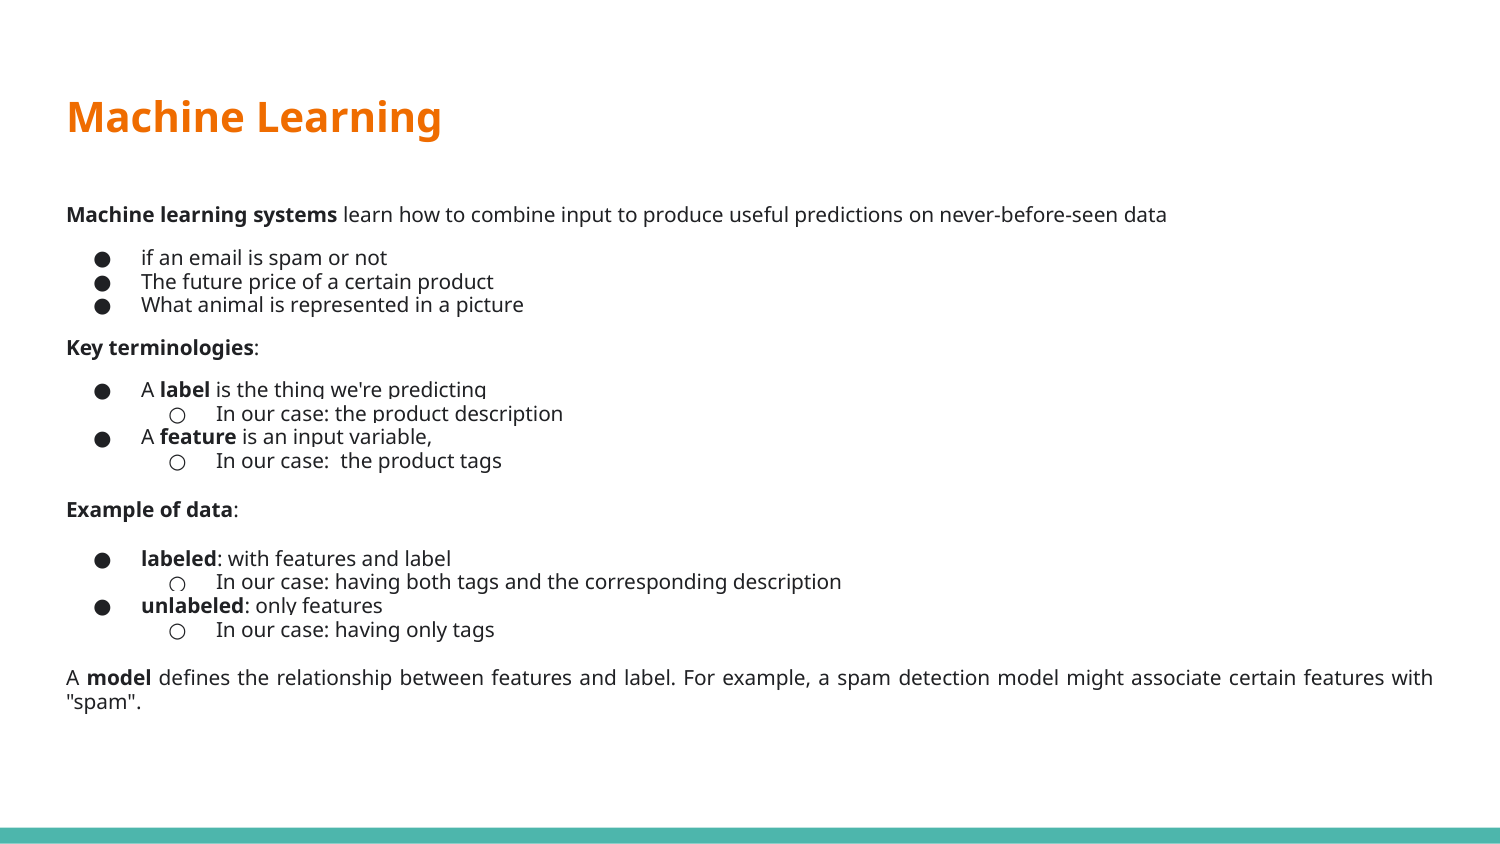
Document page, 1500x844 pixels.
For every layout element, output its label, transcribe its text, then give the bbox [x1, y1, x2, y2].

title Machine Learning [51, 72, 1449, 189]
list Machine learning systems learn how to combine input to produce useful predictions on never-before-seen data if an email is spam or not The future price of a certain product What animal is represented in a picture Key terminologies: A label is the thing we're predicting In our case: the product description A feature is an input variable, In our case: the product tags Example of data: labeled: with features and label In our case: having both tags and the corresponding description unlabeled: only features In our case: having only tags A model defines the relationship between features and label. For example, a spam detection model might associate certain features with "spam". [51, 189, 1449, 731]
